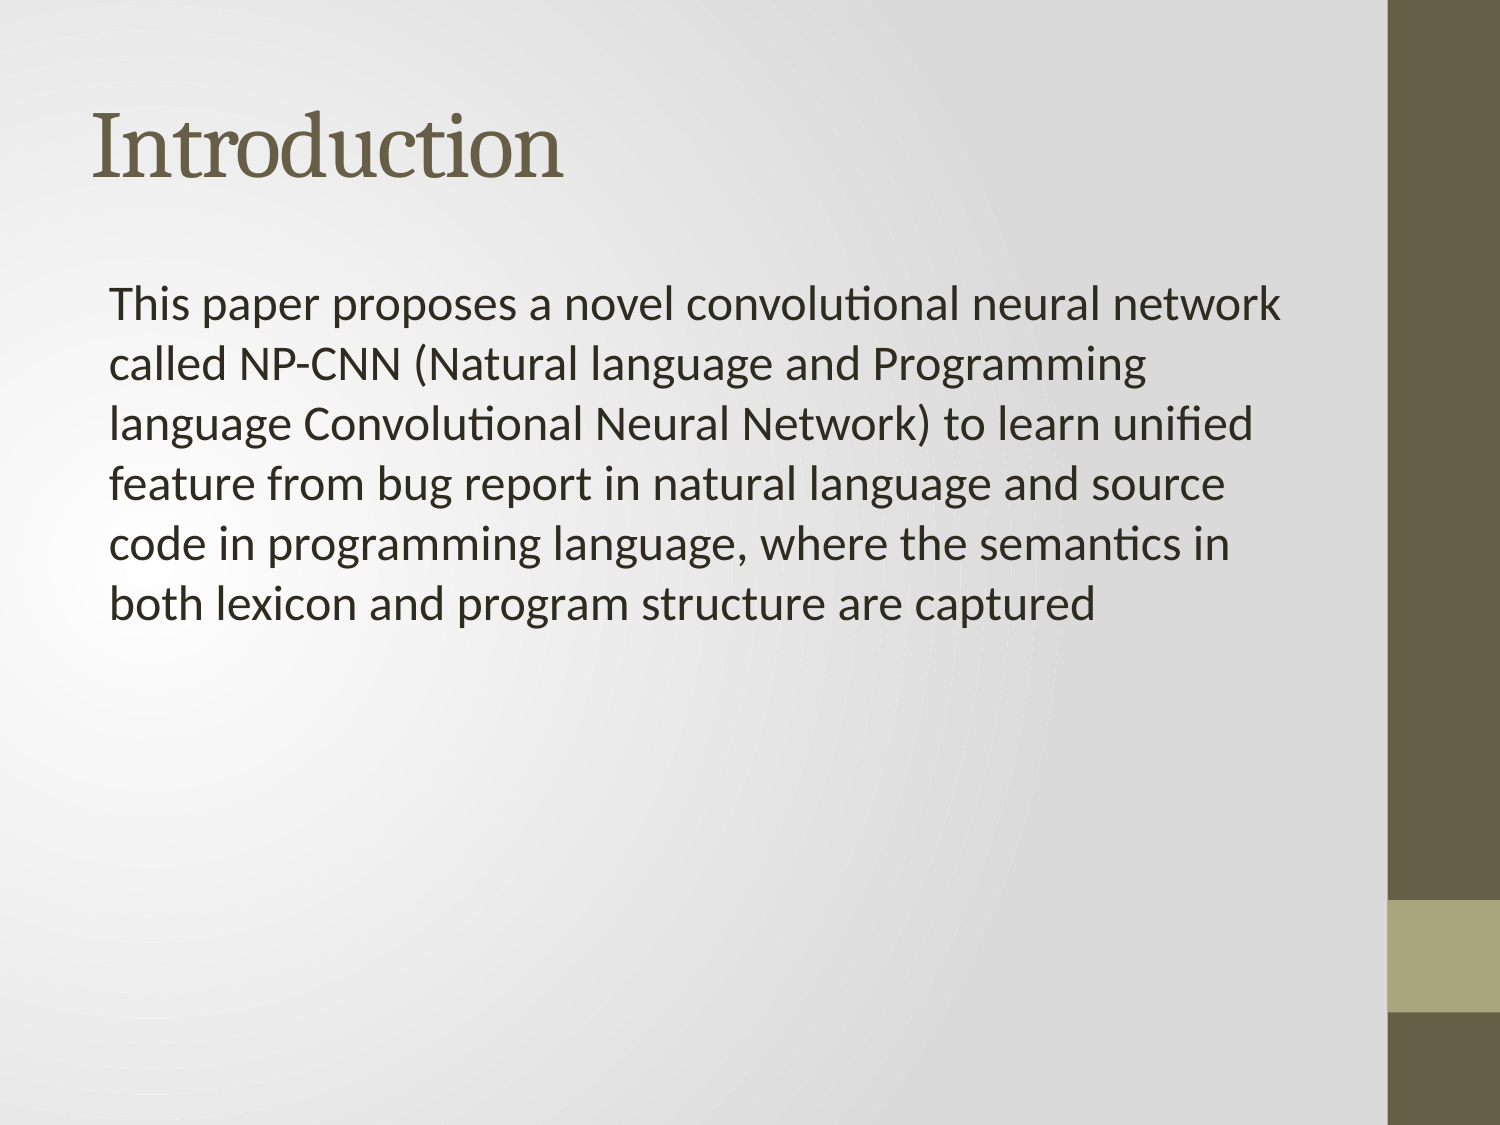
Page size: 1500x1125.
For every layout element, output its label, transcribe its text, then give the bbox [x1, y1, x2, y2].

list This paper proposes a novel convolutional neural network called NP-CNN (Natural language and Programming language Convolutional Neural Network) to learn unified feature from bug report in natural language and source code in programming language, where the semantics in both lexicon and program structure are captured [75, 262, 1325, 1050]
title Introduction [75, 45, 1325, 233]
